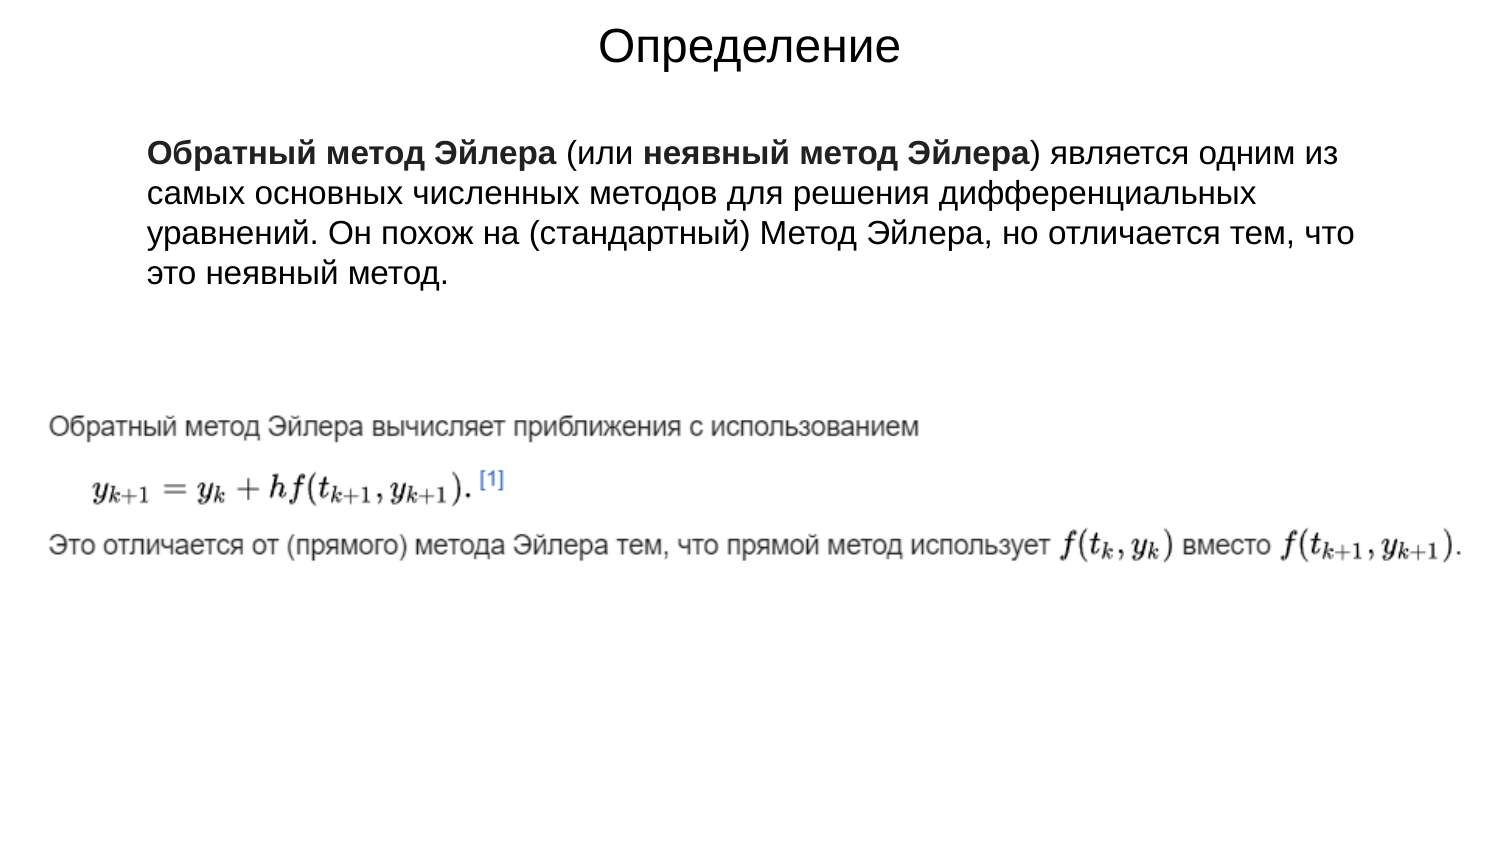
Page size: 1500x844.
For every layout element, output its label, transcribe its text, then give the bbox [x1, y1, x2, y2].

text_box Определение [0, 0, 1500, 88]
picture [27, 380, 1500, 575]
text_box Обратный метод Эйлера (или неявный метод Эйлера) является одним из самых основных численных методов для решения дифференциальных уравнений. Он похож на (стандартный) Метод Эйлера, но отличается тем, что это неявный метод. [131, 116, 1396, 306]
